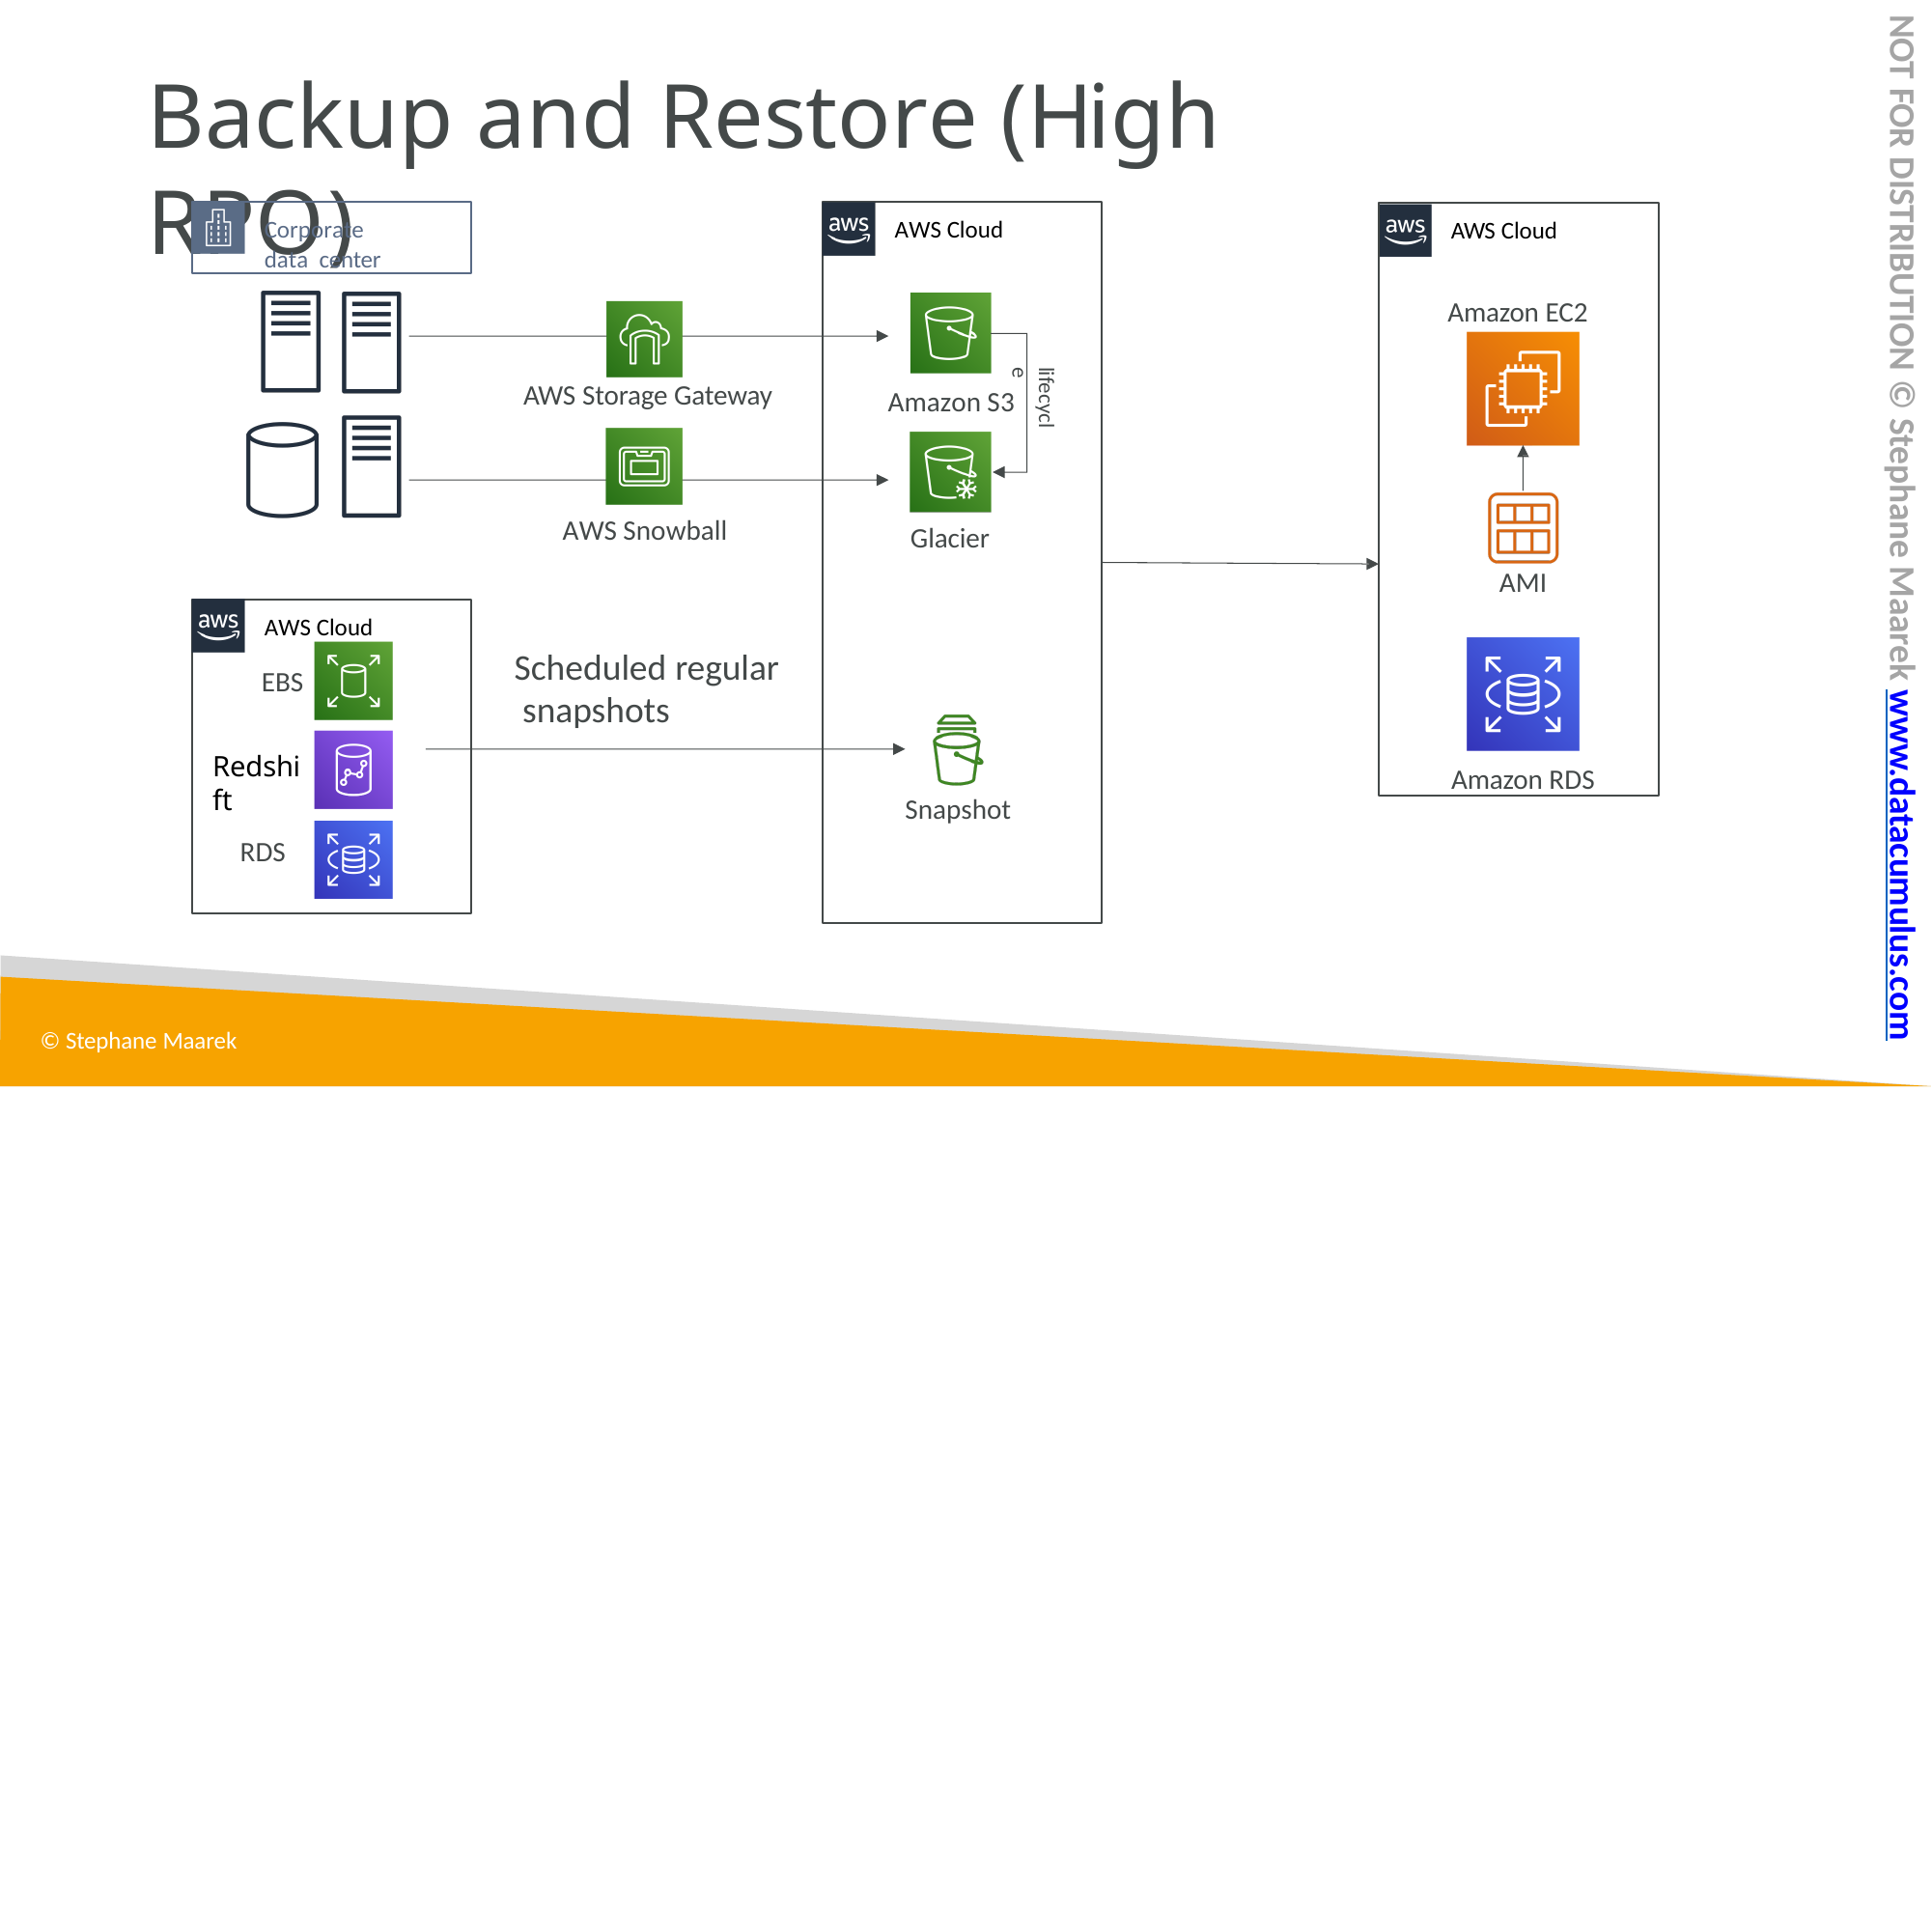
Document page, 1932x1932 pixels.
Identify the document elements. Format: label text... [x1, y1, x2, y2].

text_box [231, 418, 1380, 571]
picture [1466, 637, 1581, 752]
picture [1378, 204, 1432, 258]
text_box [1466, 331, 1581, 566]
text_box AWS Cloud Amazon EC2 AMI Amazon RDS [1379, 203, 1659, 796]
text_box AWS Cloud [892, 211, 1005, 243]
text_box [236, 287, 1028, 417]
text_box © Stephane Maarek [38, 1024, 241, 1054]
title Backup and Restore (High RPO) [145, 58, 1282, 383]
text_box [822, 577, 1103, 924]
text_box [236, 577, 1028, 899]
text_box NOT FOR DISTRIBUTION © Stephane Maarek www.datacumulus.com [1877, 12, 1926, 1051]
text_box [872, 201, 1103, 417]
text_box lifecycle [1032, 363, 1061, 417]
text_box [190, 202, 876, 915]
